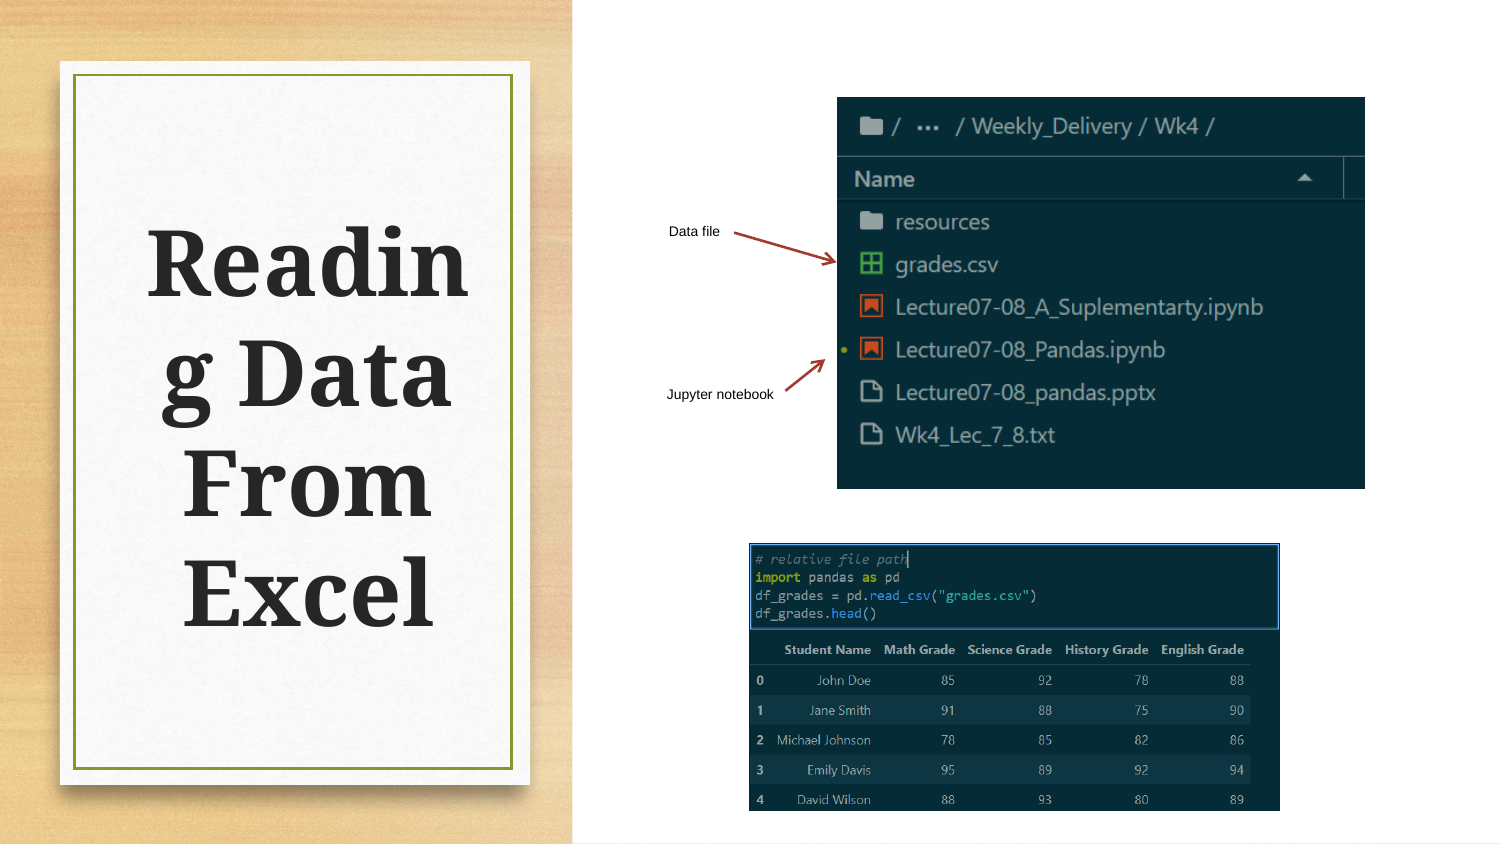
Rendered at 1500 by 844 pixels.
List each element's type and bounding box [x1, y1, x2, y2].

text_box [785, 358, 826, 391]
picture [837, 96, 1365, 489]
text_box [733, 232, 837, 263]
picture [749, 543, 1280, 812]
text_box [0, 0, 1500, 844]
